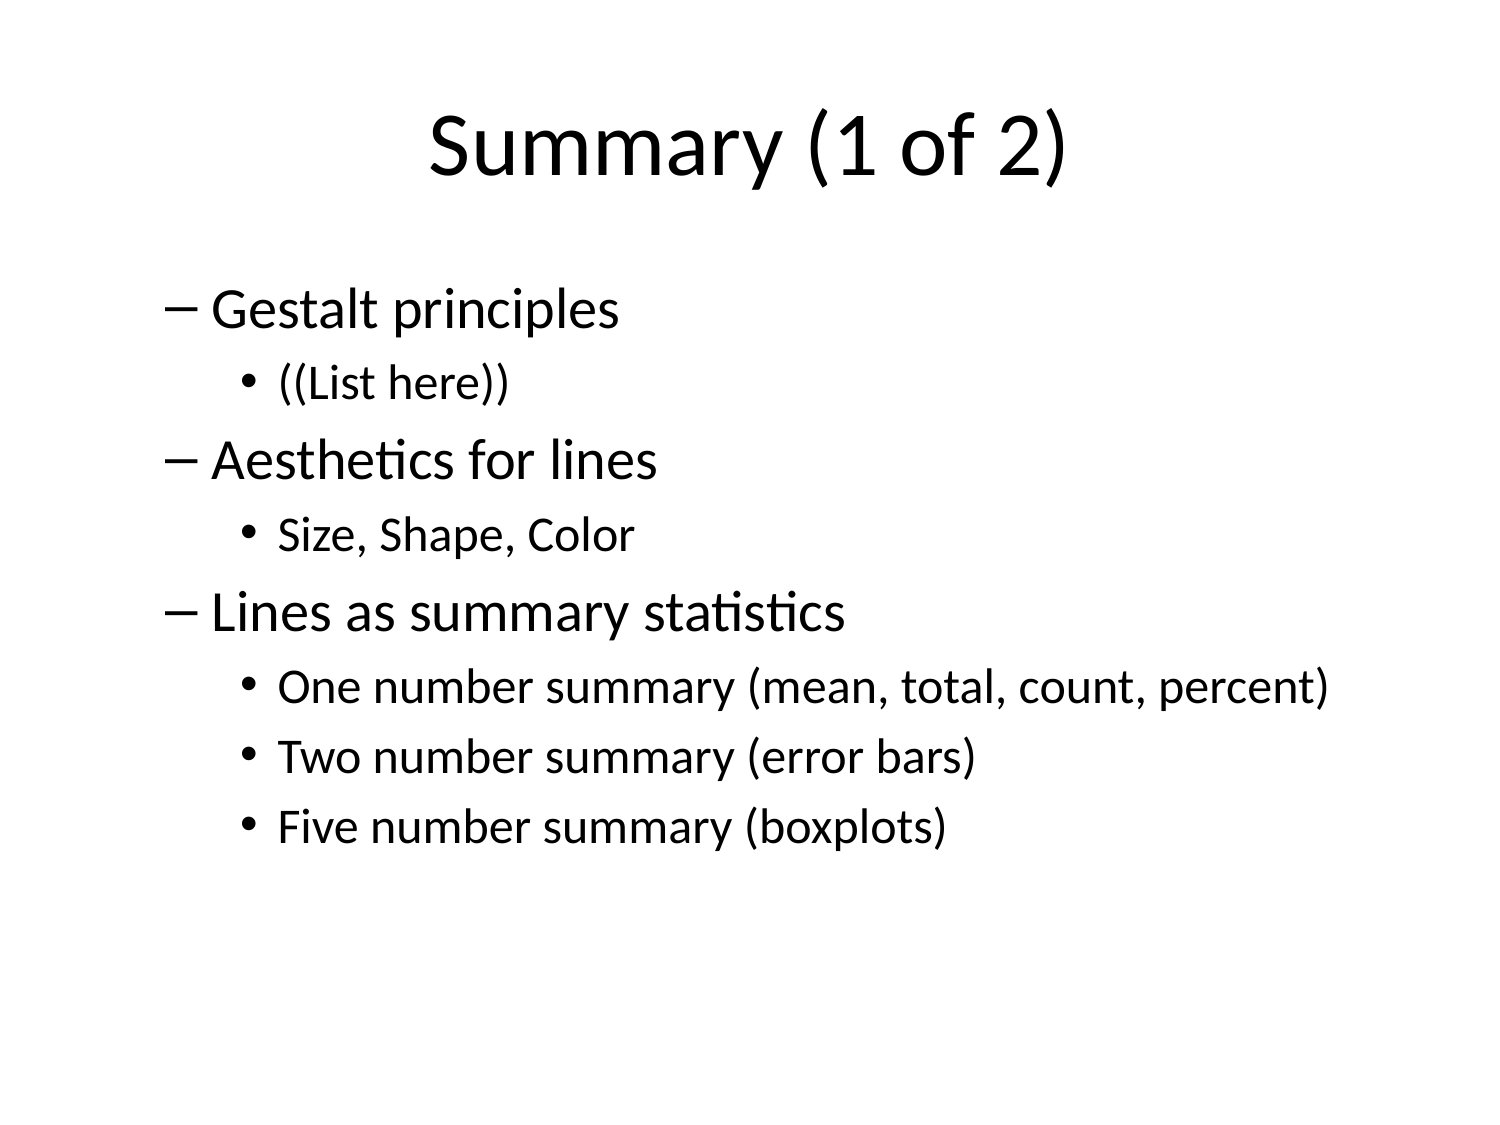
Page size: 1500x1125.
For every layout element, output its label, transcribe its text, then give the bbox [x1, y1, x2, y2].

title Summary (1 of 2) [75, 45, 1425, 233]
list Gestalt principles ((List here)) Aesthetics for lines Size, Shape, Color Lines as summary statistics One number summary (mean, total, count, percent) Two number summary (error bars) Five number summary (boxplots) [75, 262, 1425, 1005]
